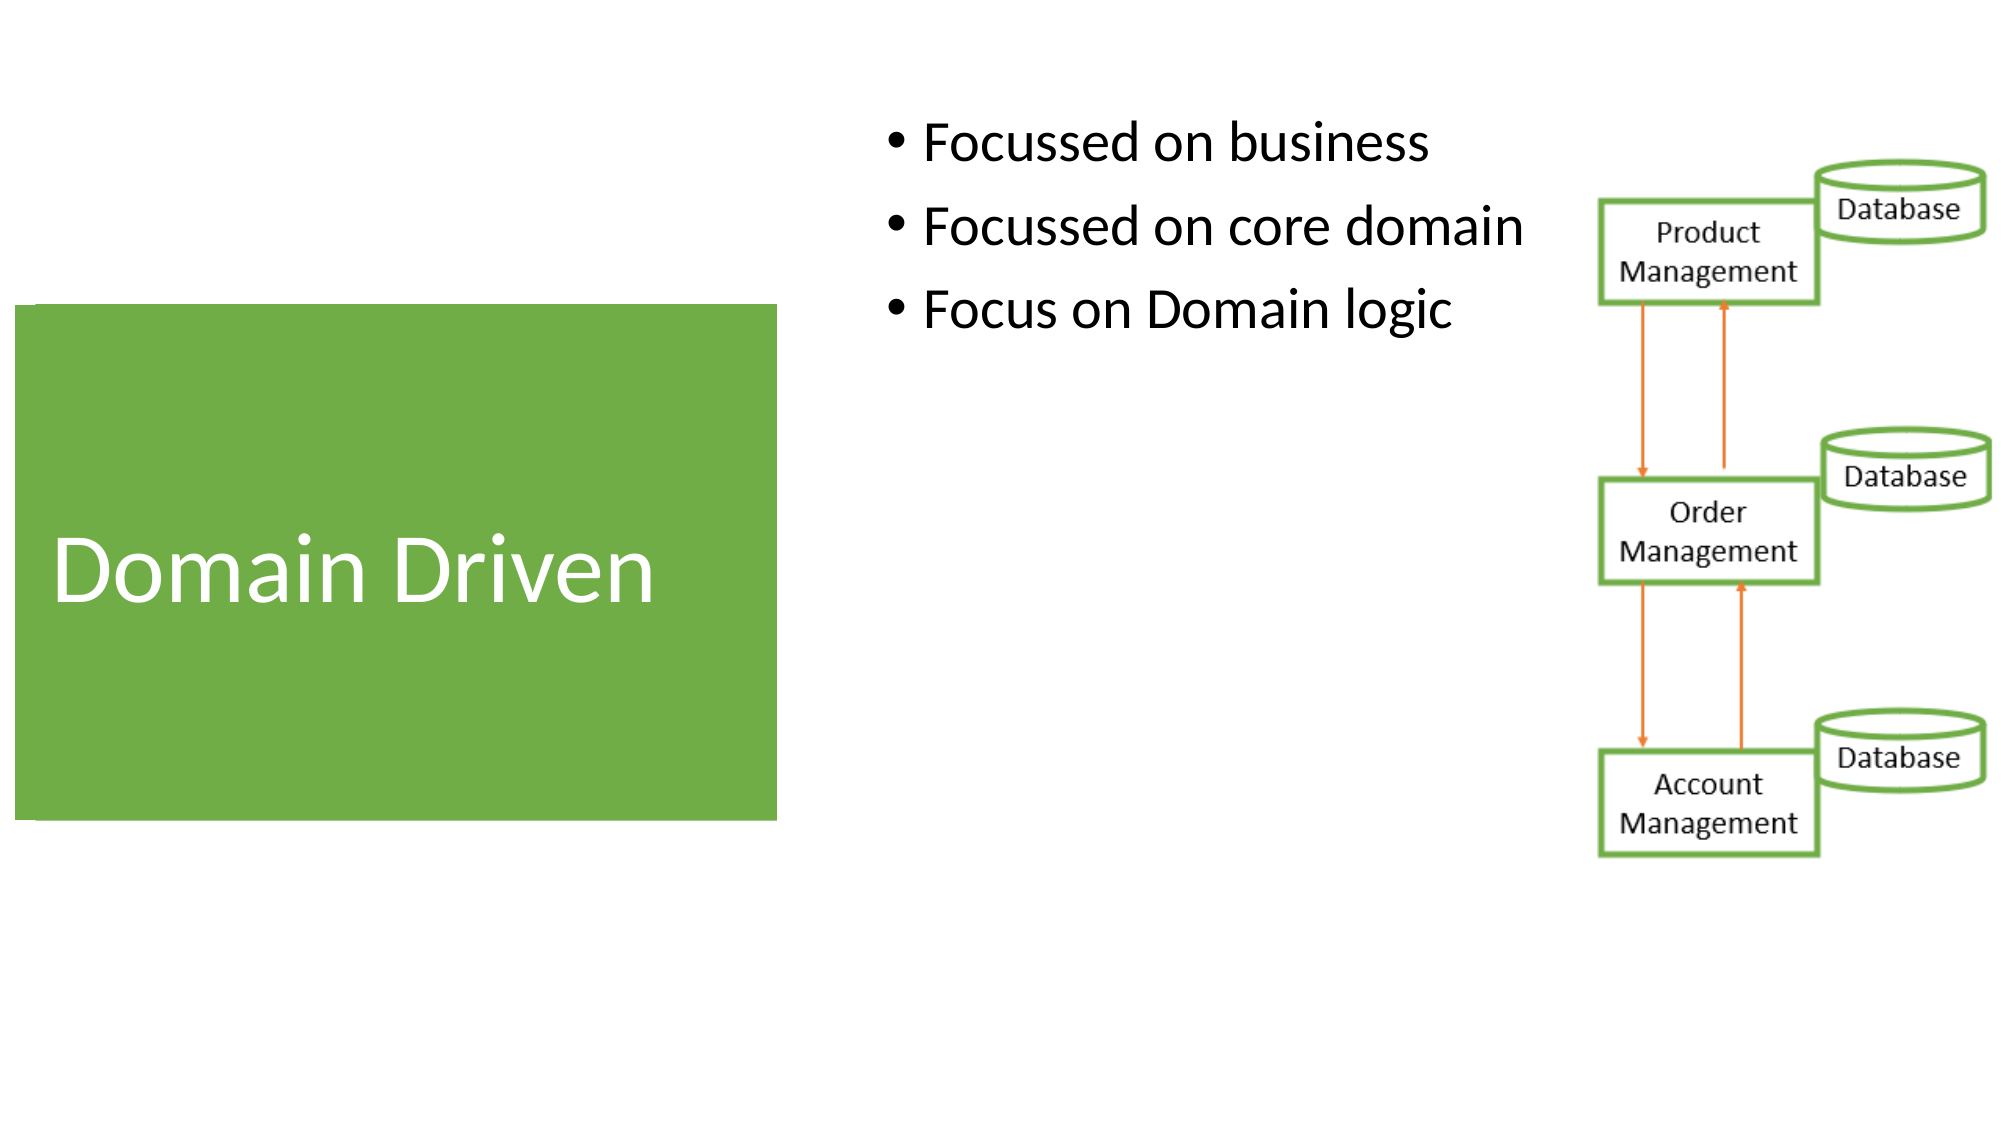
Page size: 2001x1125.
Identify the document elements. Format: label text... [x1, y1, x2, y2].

list Focussed on business Focussed on core domain Focus on Domain logic [871, 103, 1583, 1014]
picture [1582, 135, 2000, 879]
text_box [13, 304, 777, 821]
